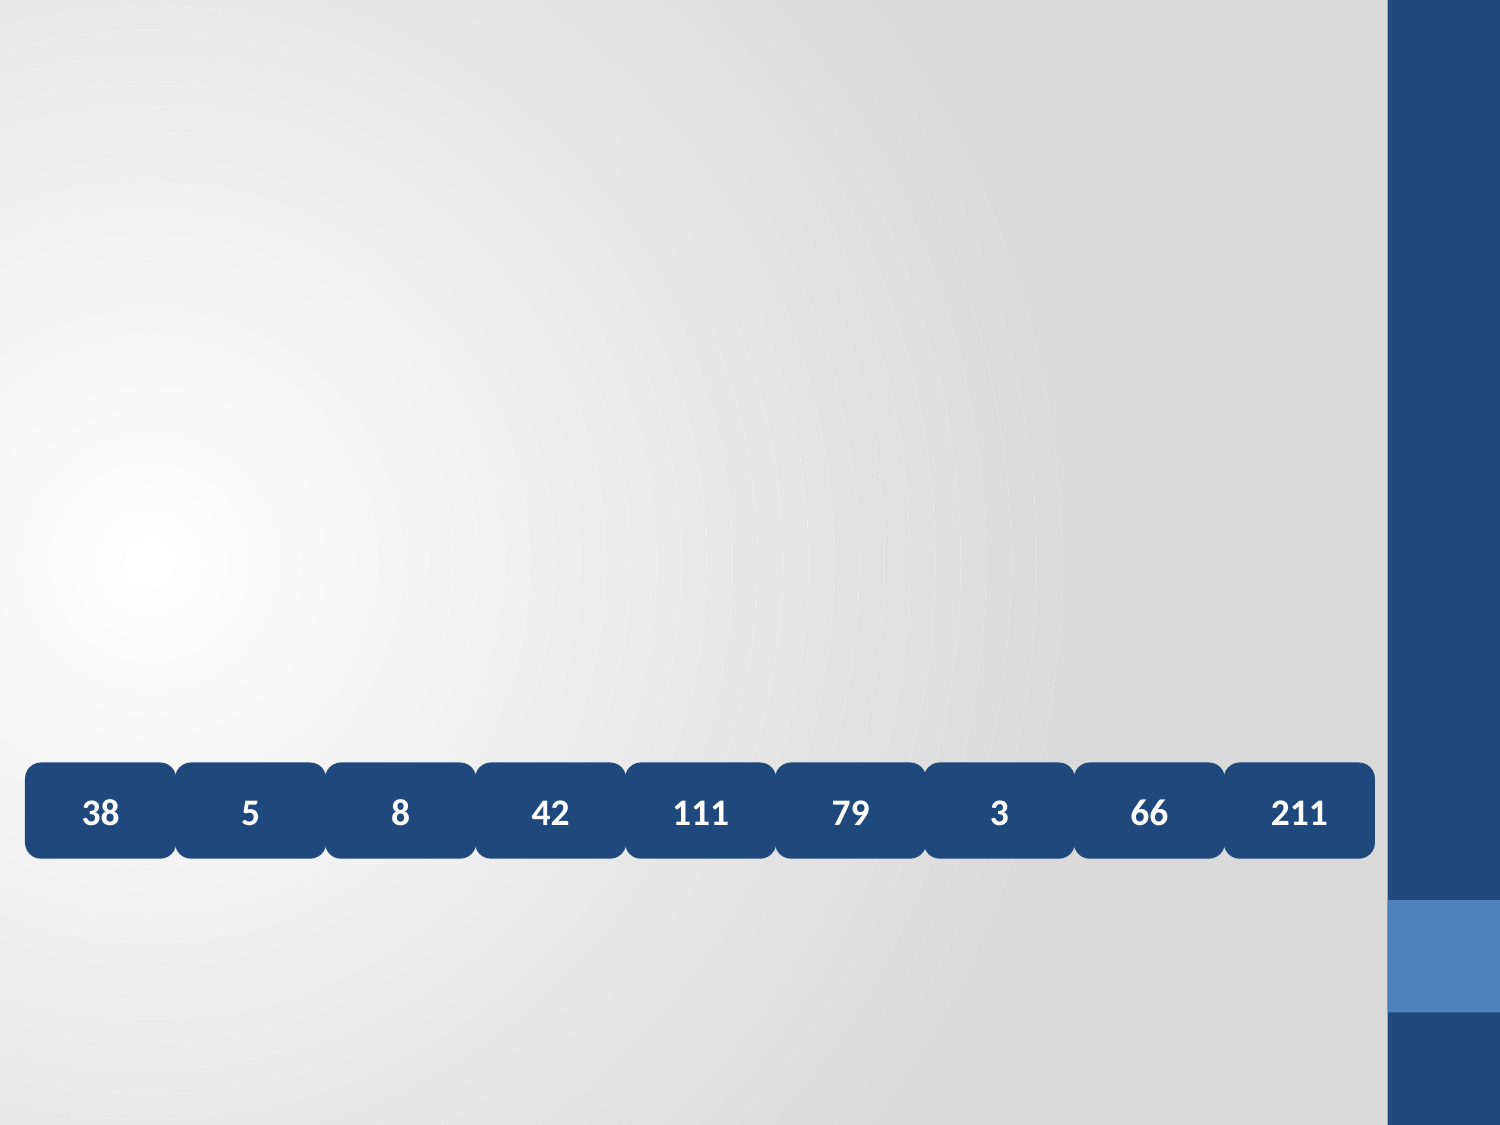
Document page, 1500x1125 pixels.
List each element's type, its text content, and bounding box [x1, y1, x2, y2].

text_box 8 [324, 762, 476, 859]
text_box 79 [774, 762, 925, 859]
text_box 42 [474, 762, 626, 859]
text_box 38 [24, 762, 177, 859]
text_box 66 [1073, 762, 1224, 859]
text_box 3 [923, 762, 1074, 859]
text_box 5 [176, 762, 326, 859]
text_box 111 [624, 762, 776, 859]
text_box 211 [1223, 762, 1375, 859]
